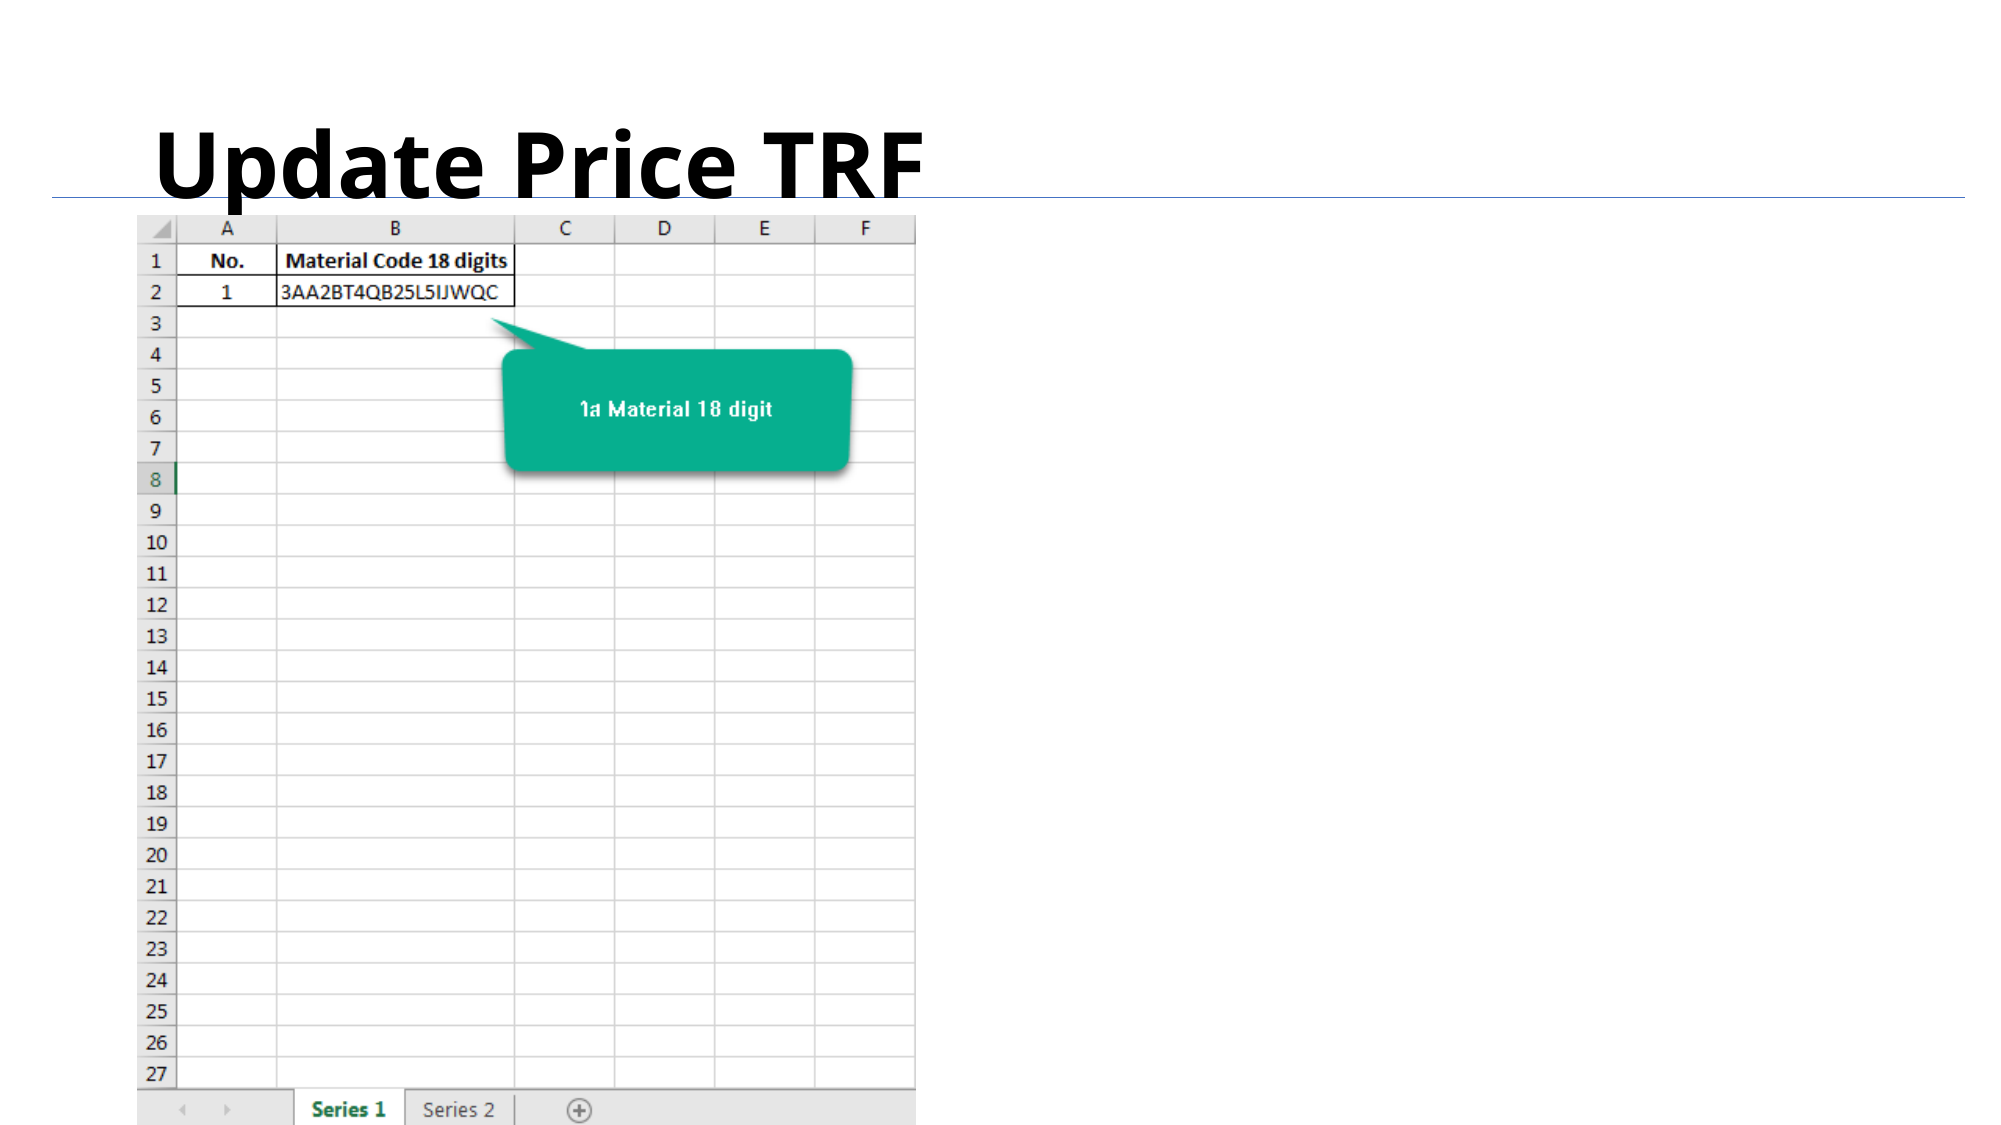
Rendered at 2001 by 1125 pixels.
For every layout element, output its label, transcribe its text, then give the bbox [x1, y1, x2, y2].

picture [137, 215, 916, 1125]
title Update Price TRF [137, 59, 1863, 197]
title Update Price TRF [137, 198, 1863, 278]
